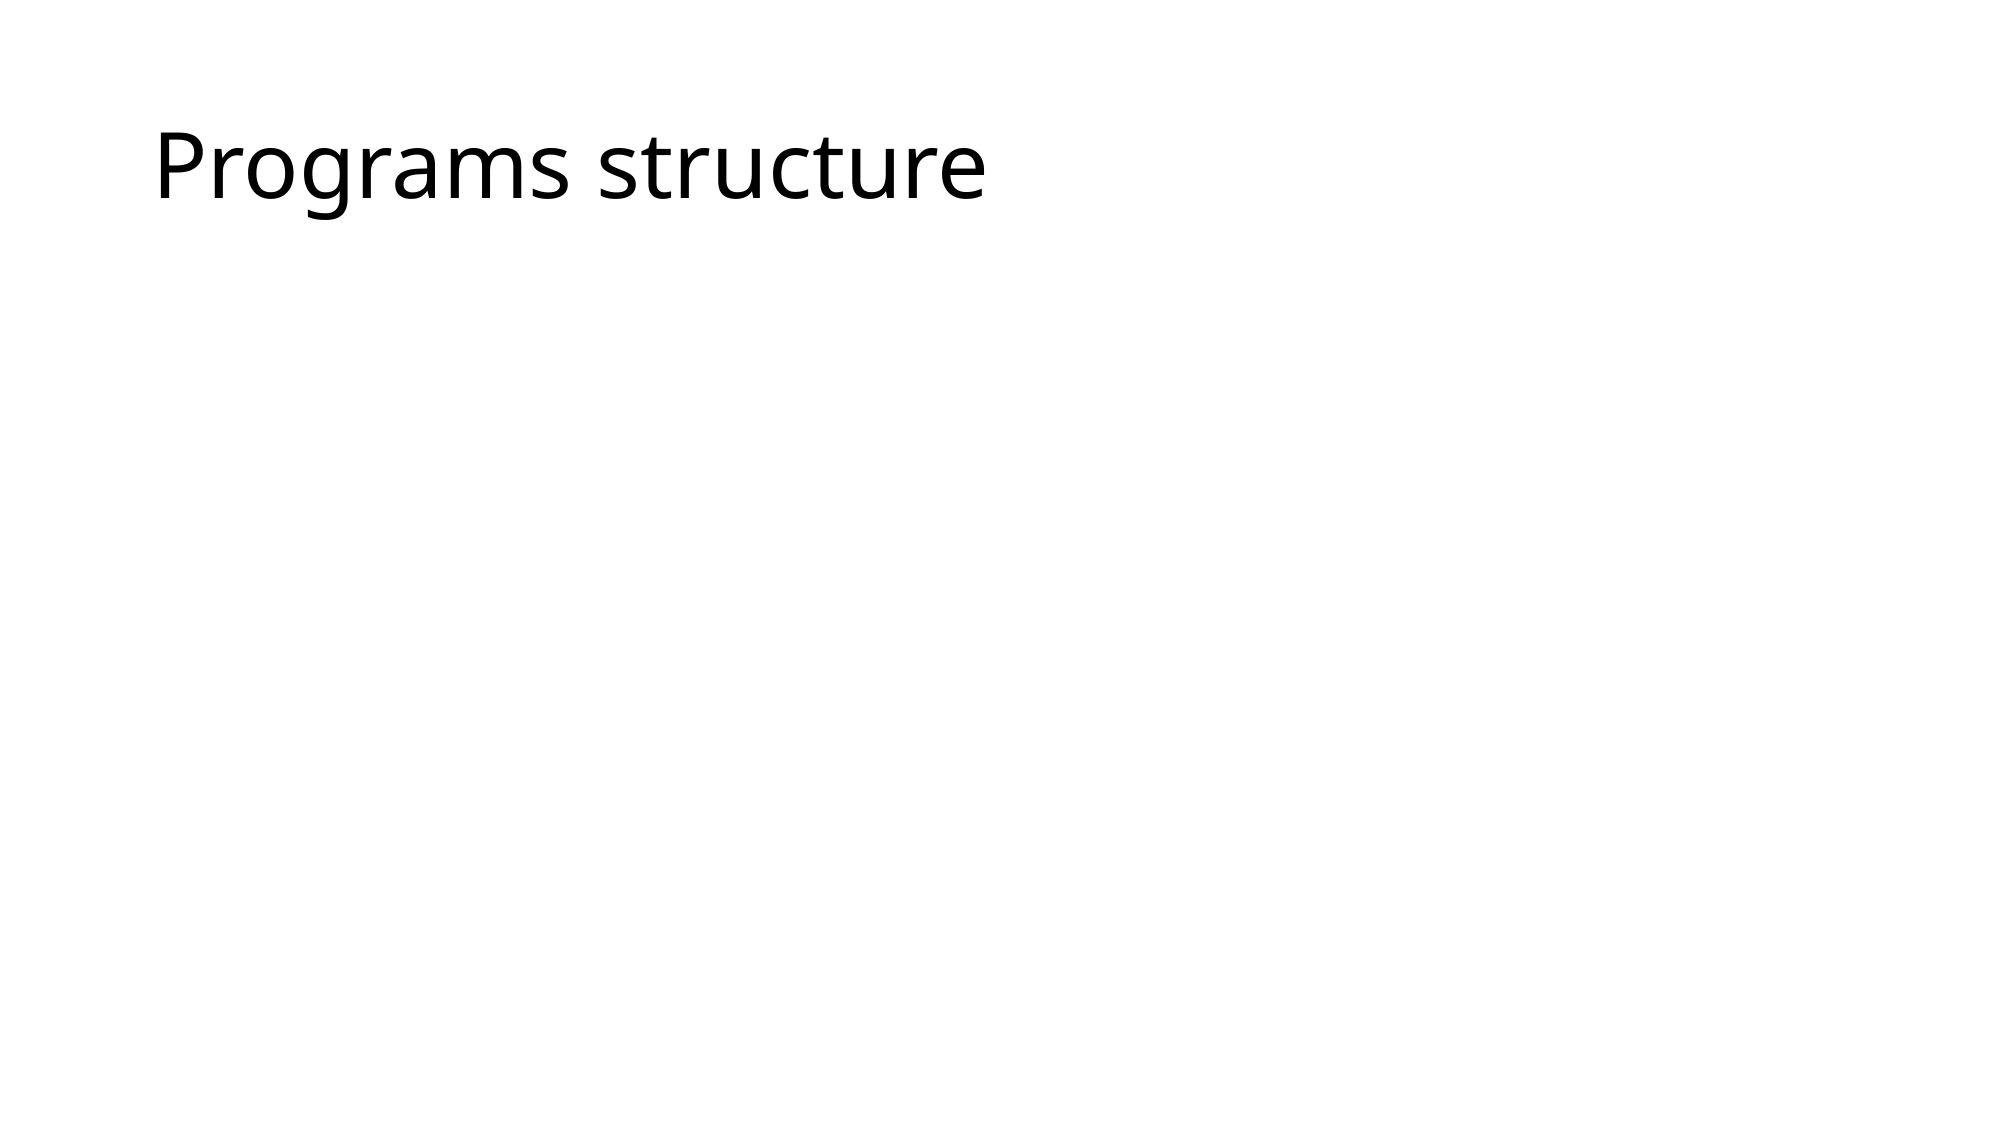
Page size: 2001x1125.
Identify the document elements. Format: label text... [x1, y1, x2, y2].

title Programs structure [137, 59, 1863, 278]
